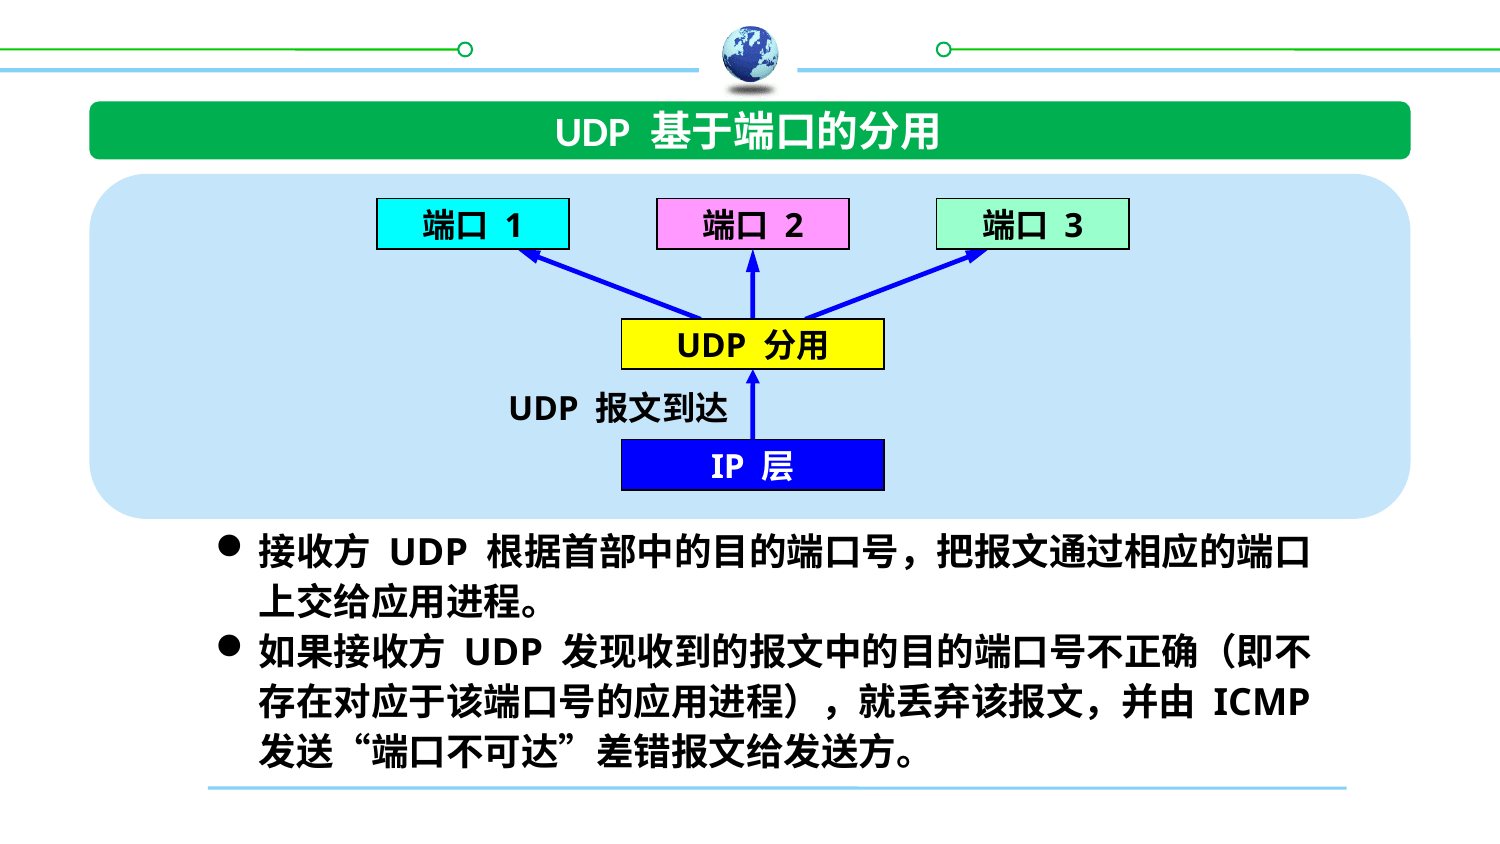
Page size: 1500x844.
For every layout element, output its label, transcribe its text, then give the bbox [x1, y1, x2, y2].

text_box [958, 101, 1411, 160]
text_box UDP 基于端口的分用 [539, 97, 958, 163]
picture [720, 24, 780, 97]
text_box [87, 171, 1413, 522]
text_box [376, 198, 1130, 491]
text_box 接收方 UDP 根据首部中的目的端口号，把报文通过相应的端口上交给应用进程。 如果接收方 UDP 发现收到的报文中的目的端口号不正确（即不存在对应于该端口号的应用进程），就丢弃该报文，并由 ICMP 发送“端口不可达”差错报文给发送方。 [200, 515, 1330, 781]
text_box [89, 101, 539, 160]
